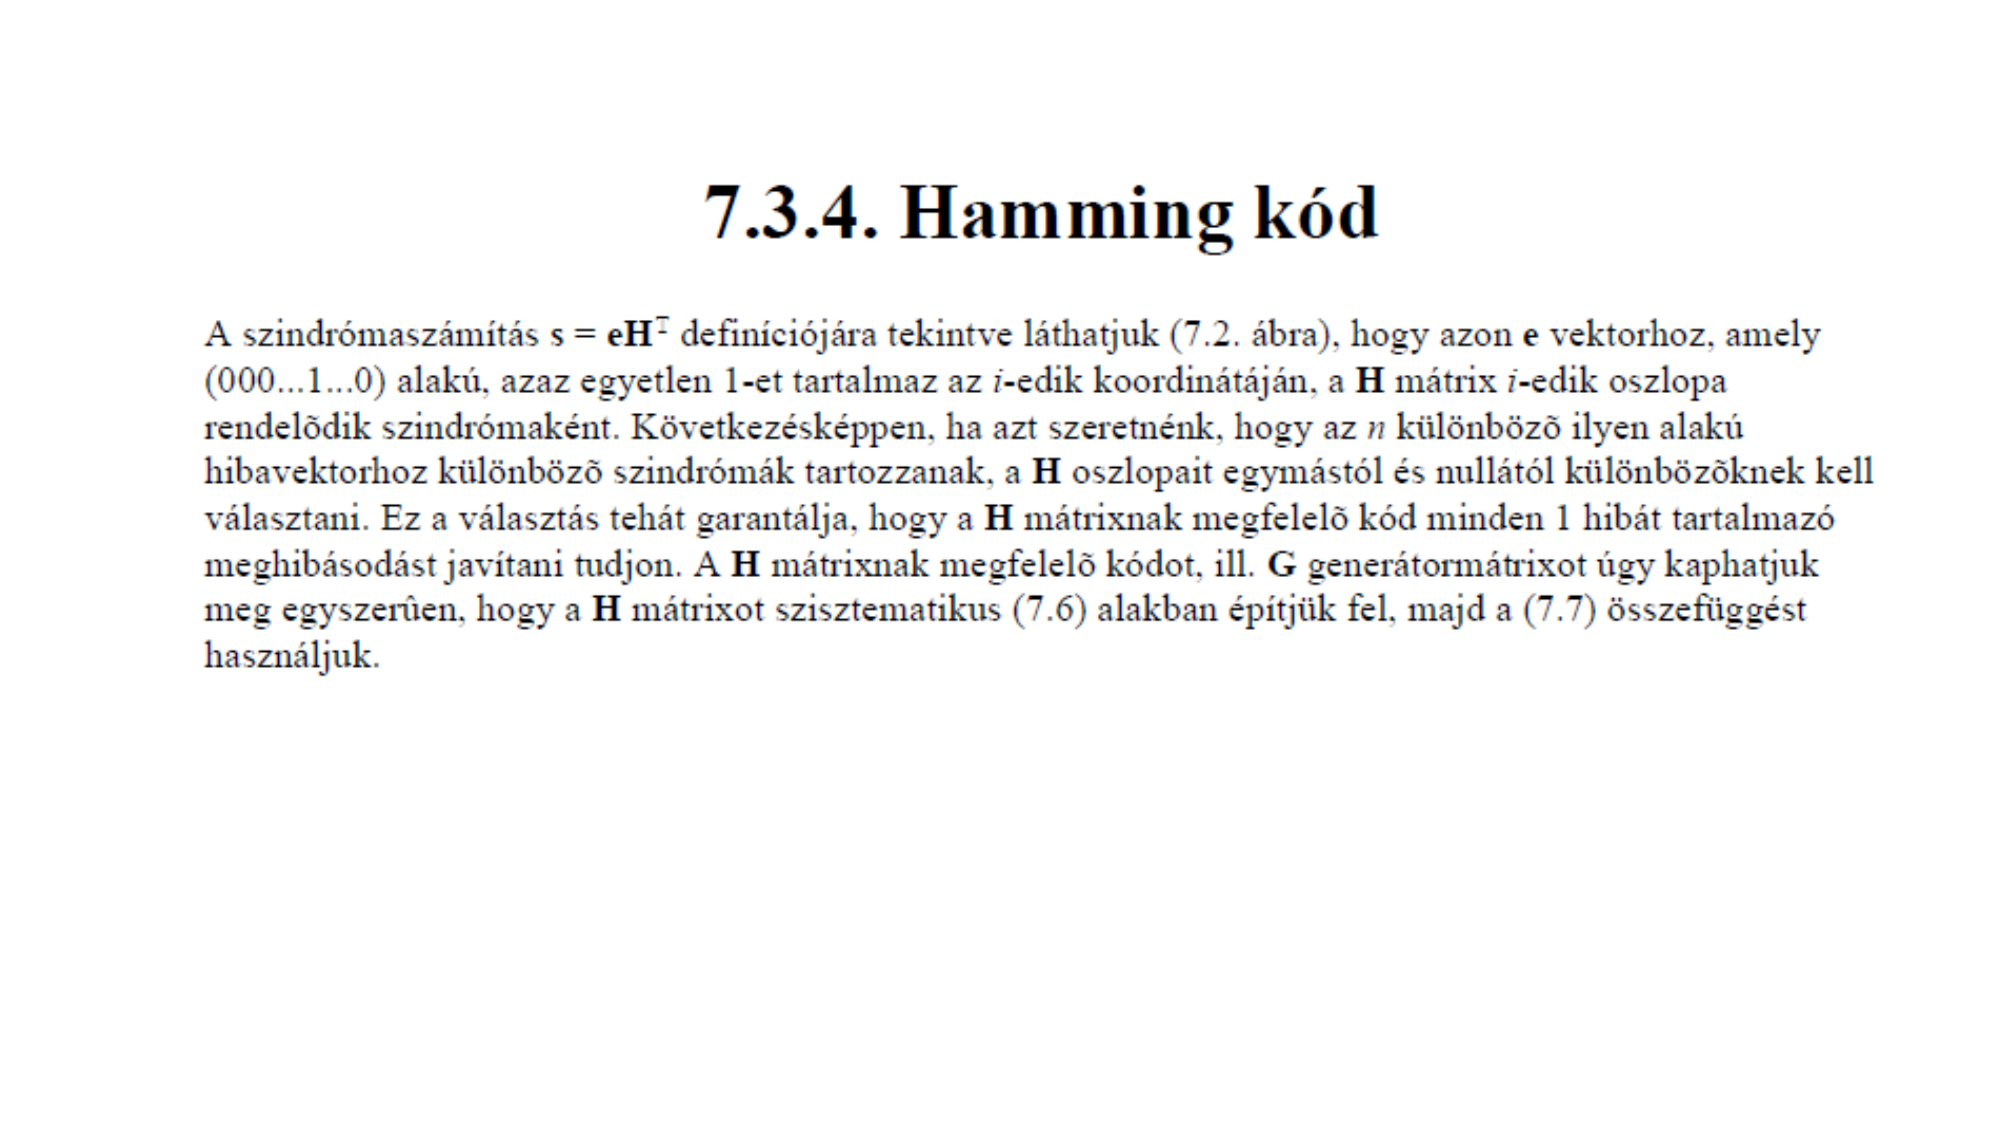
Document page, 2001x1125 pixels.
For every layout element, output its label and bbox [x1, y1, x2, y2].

list [137, 116, 1937, 706]
